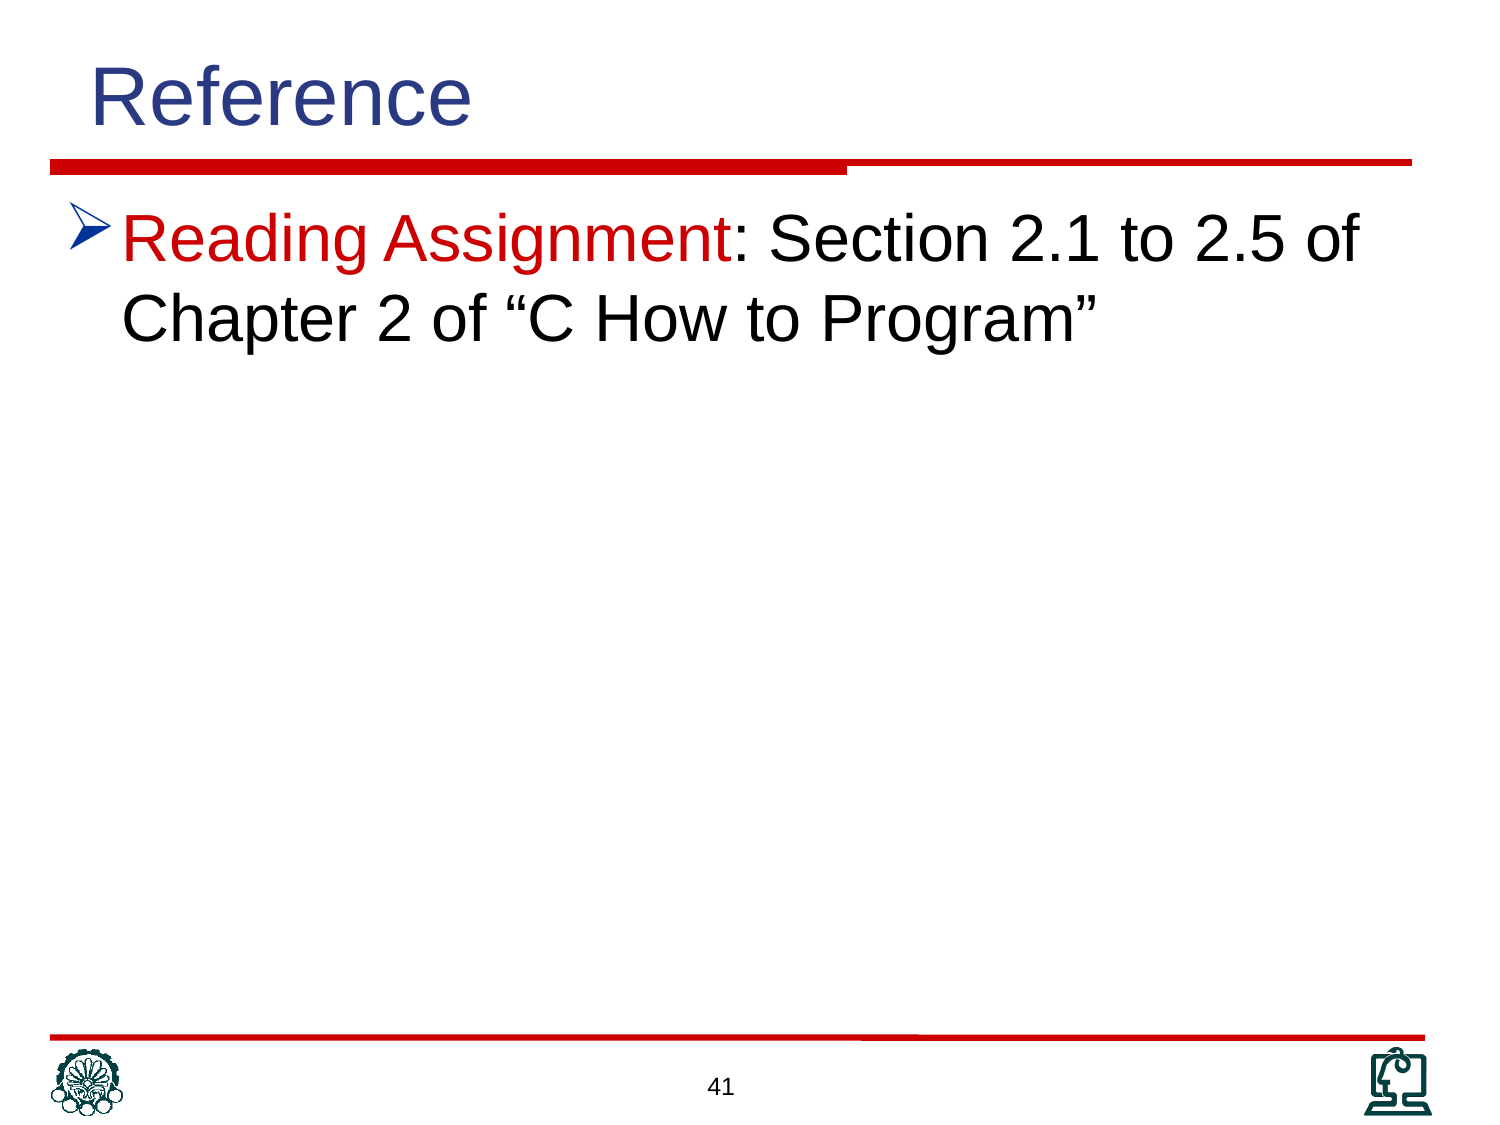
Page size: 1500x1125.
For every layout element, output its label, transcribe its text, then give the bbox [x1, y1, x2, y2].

picture [50, 1047, 125, 1118]
text_box Reference [75, 24, 1375, 150]
text_box Reading Assignment: Section 2.1 to 2.5 of Chapter 2 of “C How to Program” [50, 187, 1425, 1038]
picture [1362, 1045, 1438, 1119]
text_box 41 [650, 1062, 750, 1103]
